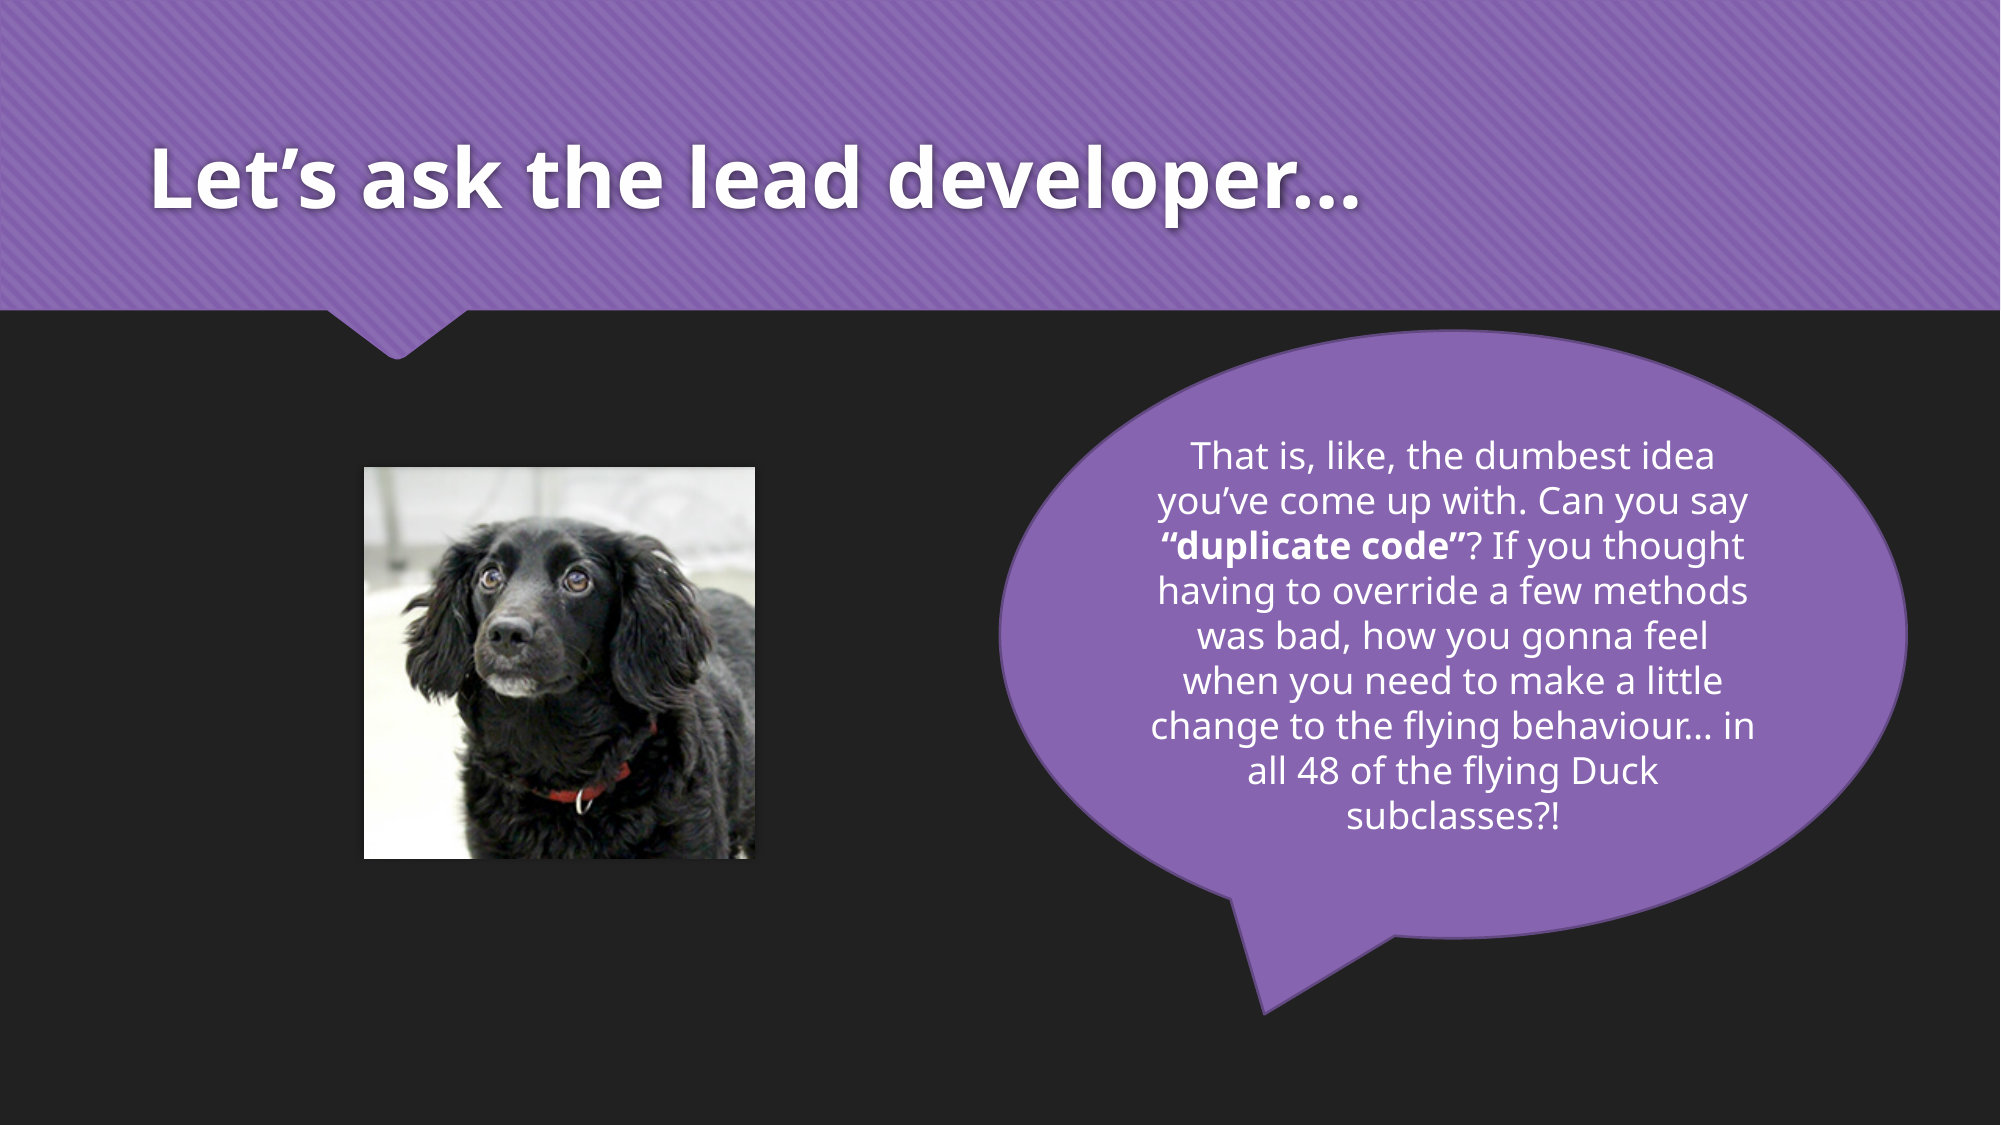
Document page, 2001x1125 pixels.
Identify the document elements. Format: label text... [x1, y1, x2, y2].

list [364, 467, 756, 859]
title Let’s ask the lead developer… [132, 73, 1868, 233]
text_box That is, like, the dumbest idea you’ve come up with. Can you say “duplicate code”? If you thought having to override a few methods was bad, how you gonna feel when you need to make a little change to the flying behaviour… in all 48 of the flying Duck subclasses?! [998, 329, 1909, 1016]
